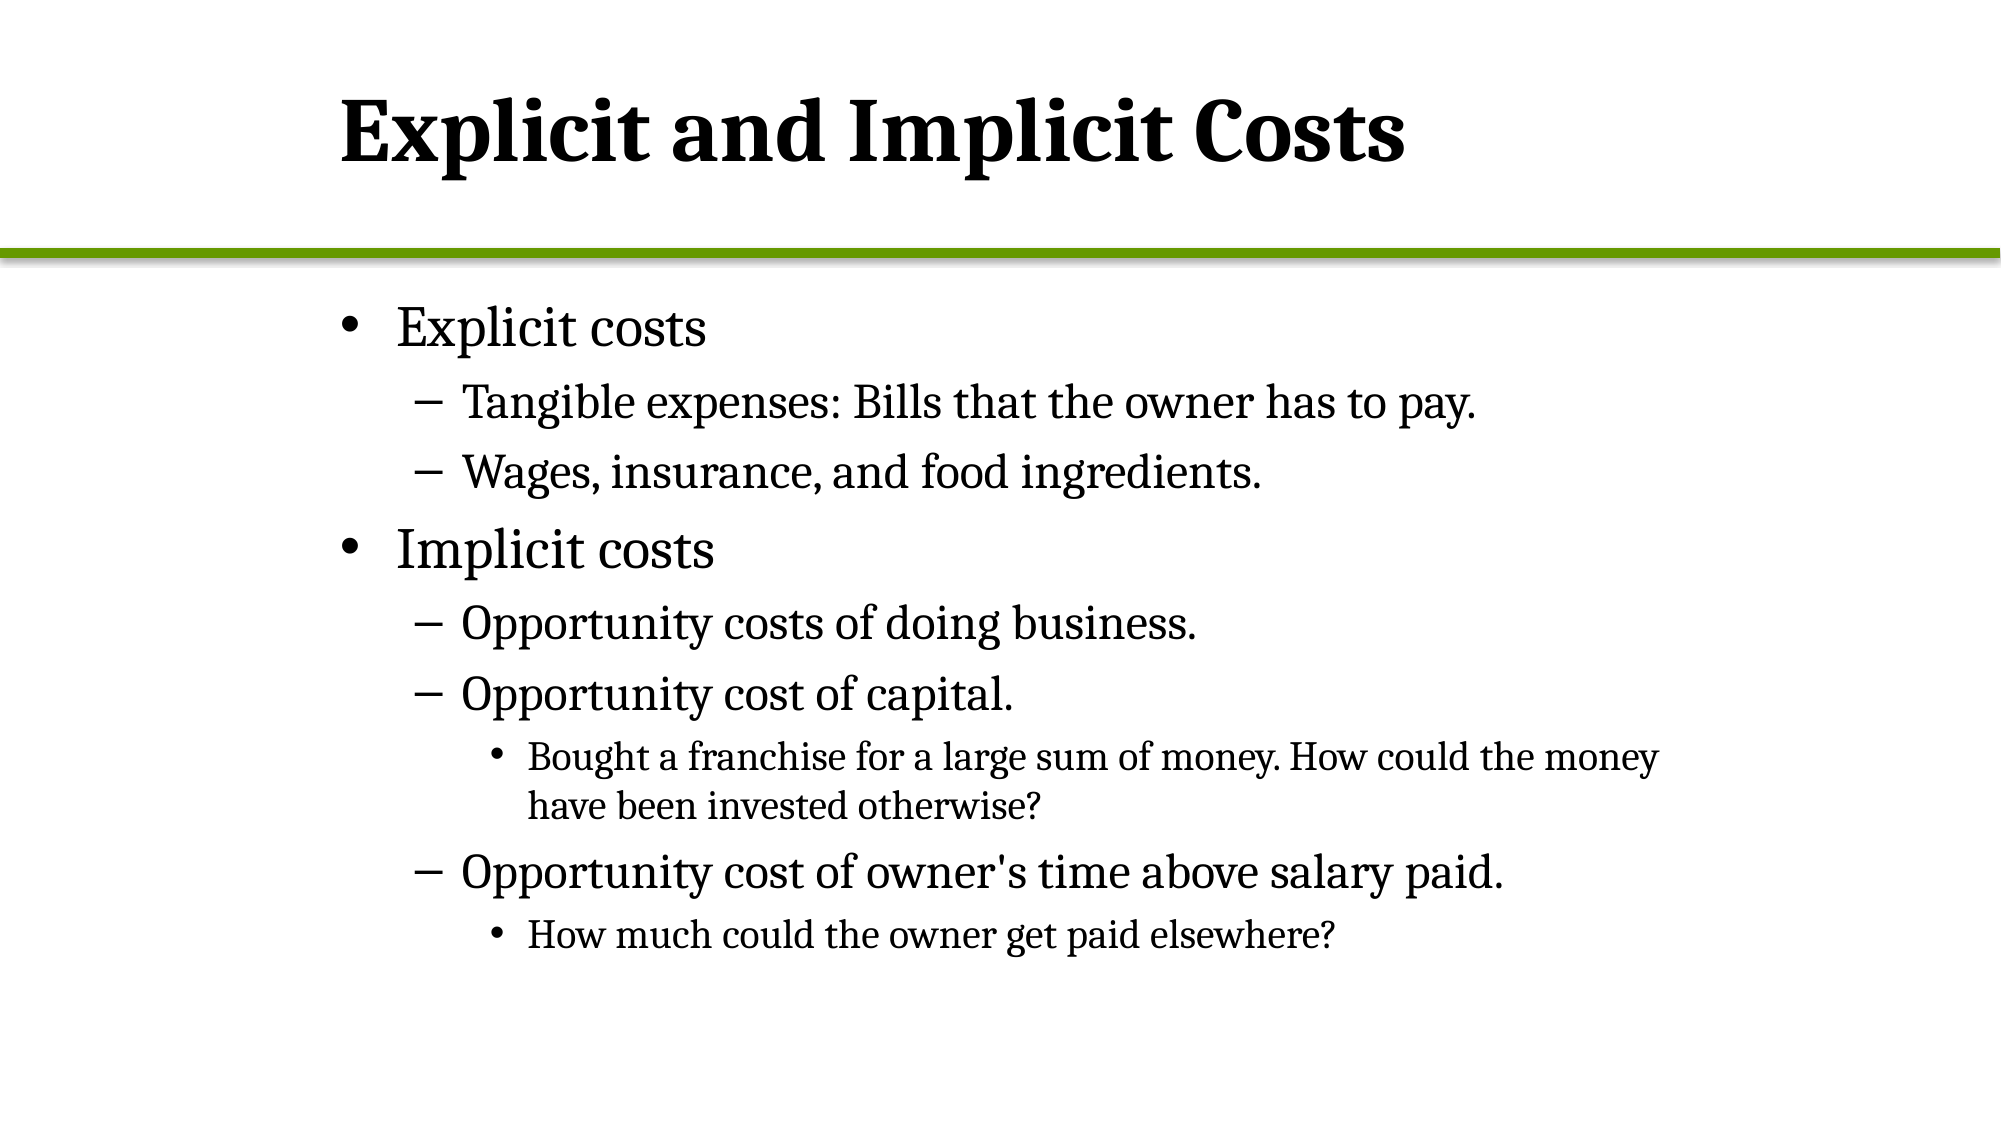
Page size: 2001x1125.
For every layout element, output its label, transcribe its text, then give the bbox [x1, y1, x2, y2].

list Explicit costs Tangible expenses: Bills that the owner has to pay. Wages, insurance, and food ingredients. Implicit costs Opportunity costs of doing business. Opportunity cost of capital. Bought a franchise for a large sum of money. How could the money have been invested otherwise? Opportunity cost of owner's time above salary paid. How much could the owner get paid elsewhere? [324, 280, 1675, 1085]
title Explicit and Implicit Costs [324, 0, 1675, 251]
